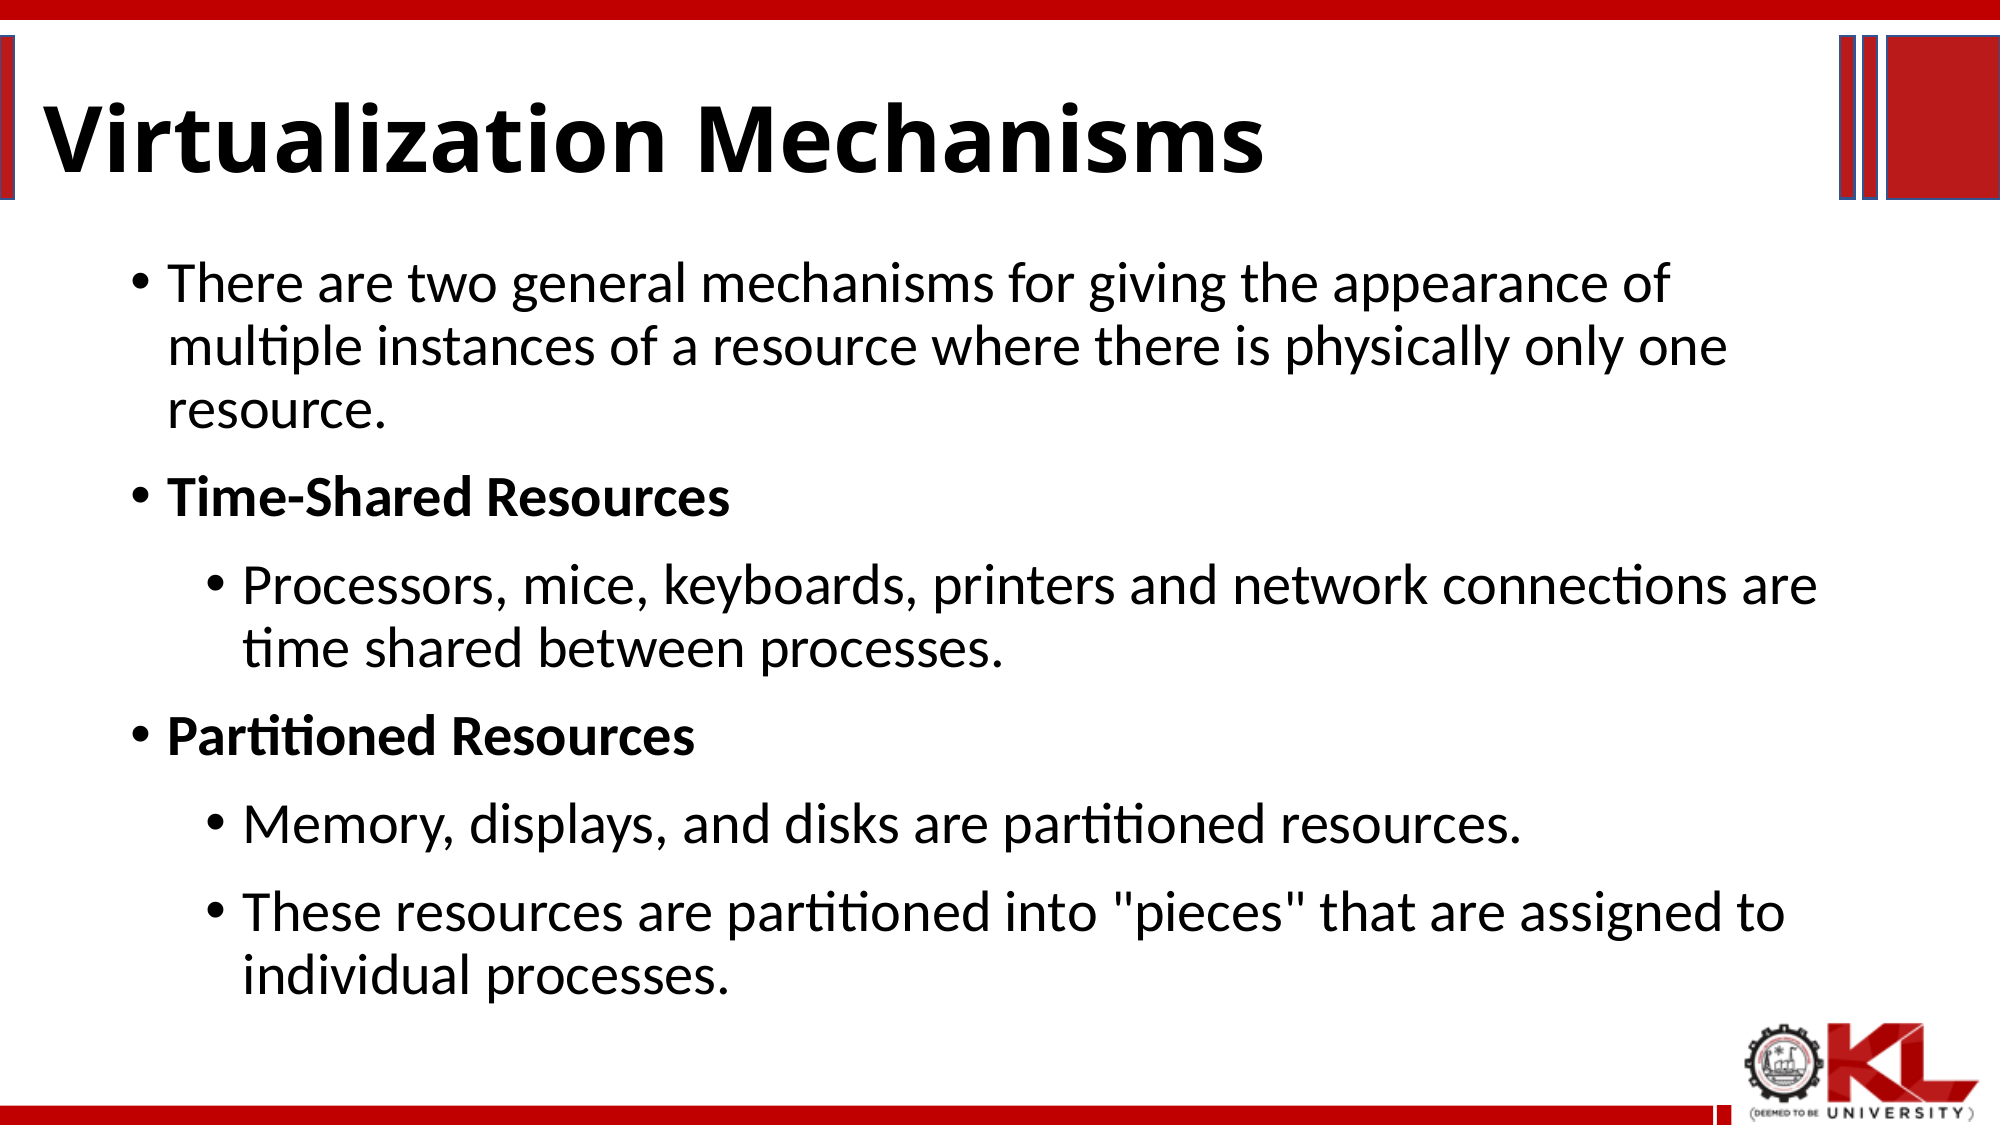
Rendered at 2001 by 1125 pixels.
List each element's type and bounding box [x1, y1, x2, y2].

text_box [0, 0, 2000, 1125]
